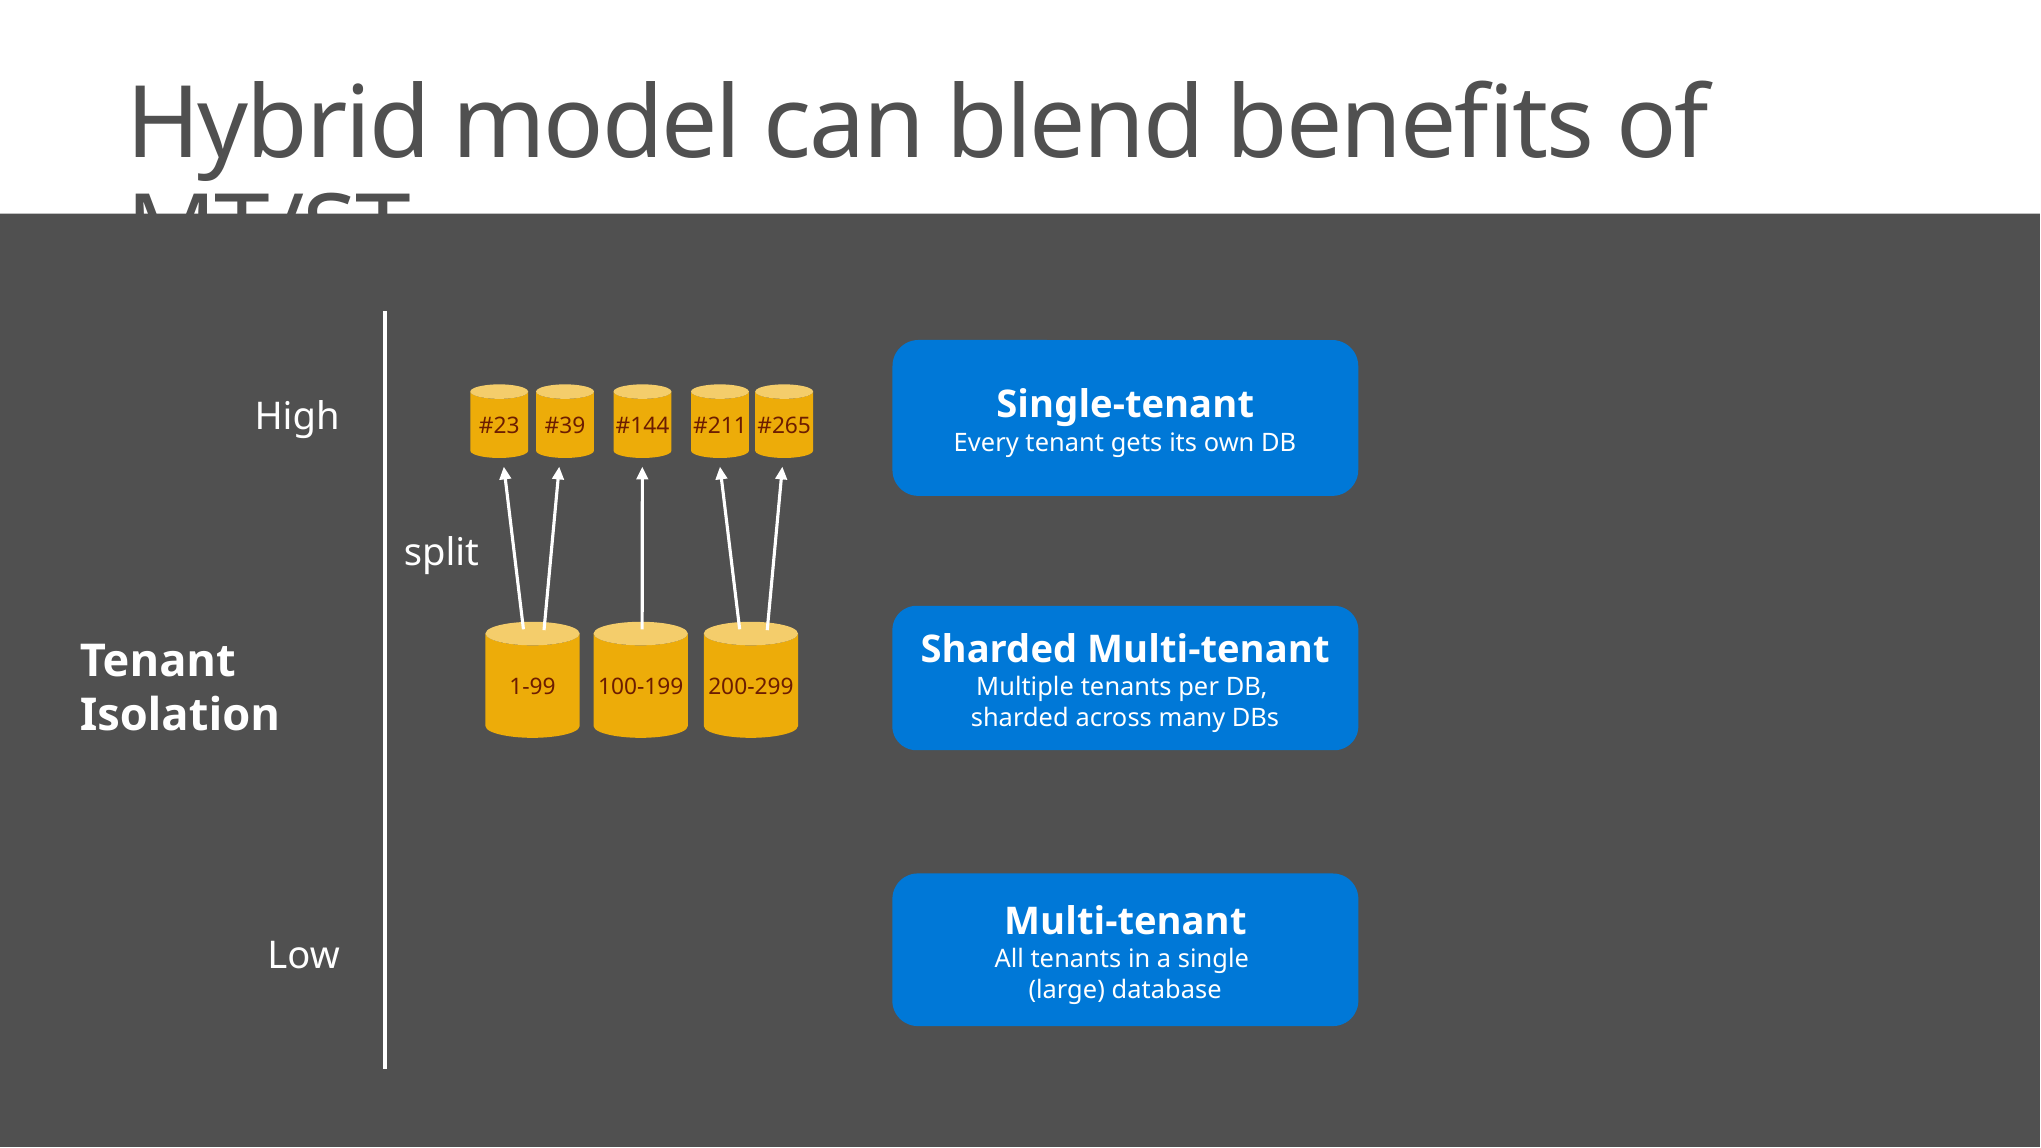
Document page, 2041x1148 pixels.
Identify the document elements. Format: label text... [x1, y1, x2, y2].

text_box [543, 466, 560, 631]
text_box #39 [535, 383, 595, 459]
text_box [538, 386, 592, 397]
text_box split [386, 519, 494, 581]
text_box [472, 386, 526, 397]
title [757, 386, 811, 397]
text_box Sharded Multi-tenant Multiple tenants per DB, sharded across many DBs [891, 604, 1360, 752]
text_box 1-99 [484, 623, 581, 739]
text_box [64, 310, 386, 1069]
text_box 100-199 [592, 620, 689, 739]
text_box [766, 466, 783, 631]
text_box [595, 623, 686, 644]
text_box #23 [469, 383, 530, 459]
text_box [487, 623, 578, 644]
text_box #211 [690, 383, 750, 459]
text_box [719, 466, 740, 630]
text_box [693, 386, 747, 397]
text_box #265 [754, 383, 815, 459]
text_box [503, 466, 524, 630]
text_box [0, 0, 2041, 214]
text_box Single-tenant Every tenant gets its own DB [891, 339, 1360, 497]
text_box Multi-tenant All tenants in a single (large) database [891, 872, 1360, 1027]
title Hybrid model can blend benefits of MT/ST [102, 56, 1938, 193]
text_box 200-299 [702, 623, 799, 739]
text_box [615, 386, 670, 397]
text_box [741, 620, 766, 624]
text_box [706, 623, 796, 644]
text_box #144 [612, 383, 673, 459]
